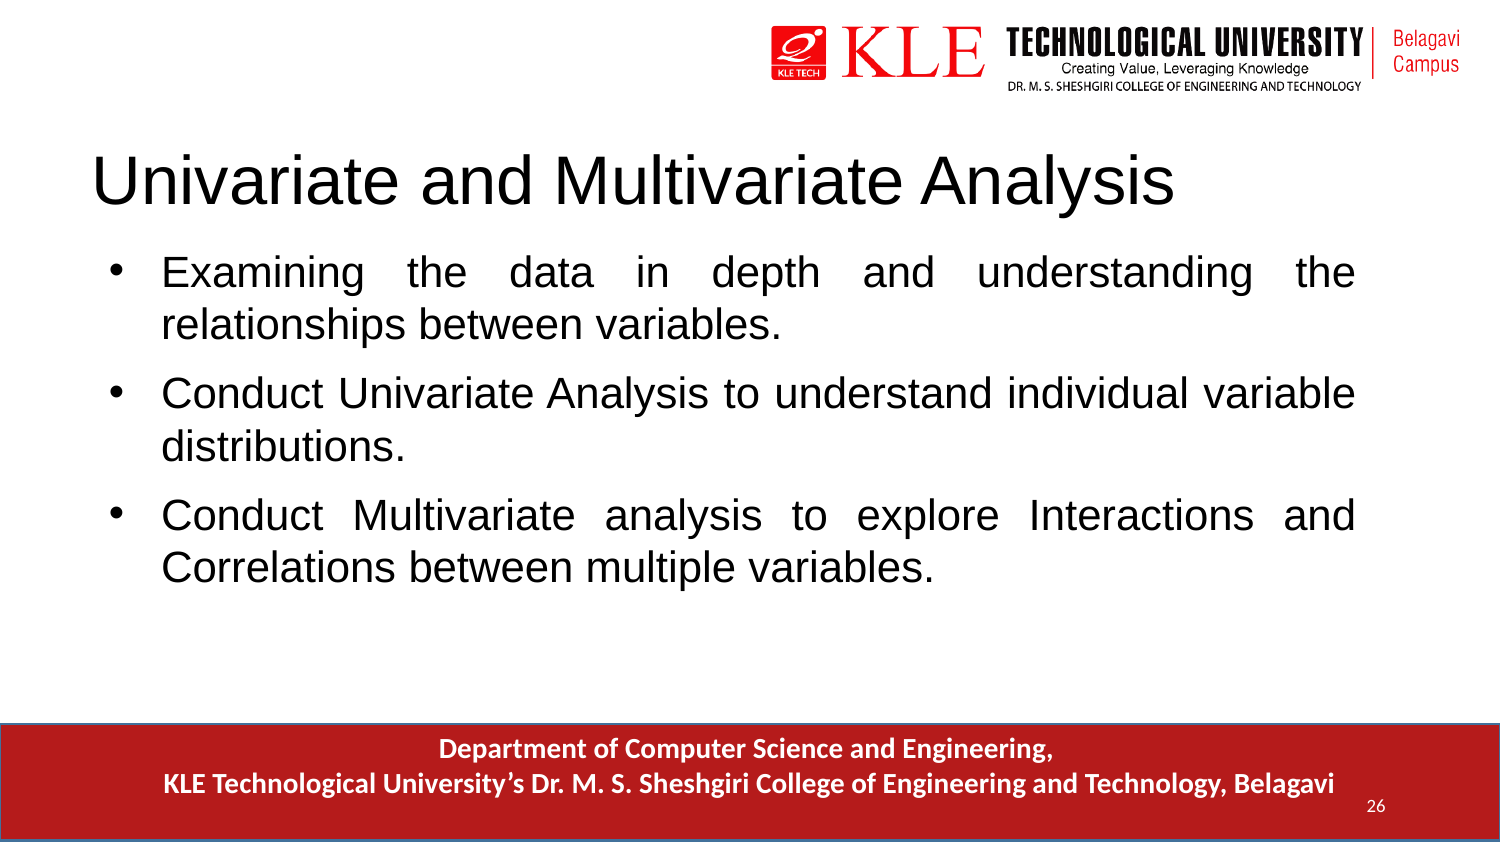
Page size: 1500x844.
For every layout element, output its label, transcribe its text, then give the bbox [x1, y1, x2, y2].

picture [767, 18, 1470, 97]
title Univariate and Multivariate Analysis [74, 100, 1369, 237]
list Examining the data in depth and understanding the relationships between variables. Conduct Univariate Analysis to understand individual variable distributions. Conduct Multivariate analysis to explore Interactions and Correlations between multiple variables. [74, 237, 1369, 635]
slide_number 26 [1059, 782, 1397, 827]
text_box Department of Computer Science and Engineering, KLE Technological University’s Dr. M. S. Sheshgiri College of Engineering and Technology, Belagavi [0, 723, 1500, 841]
